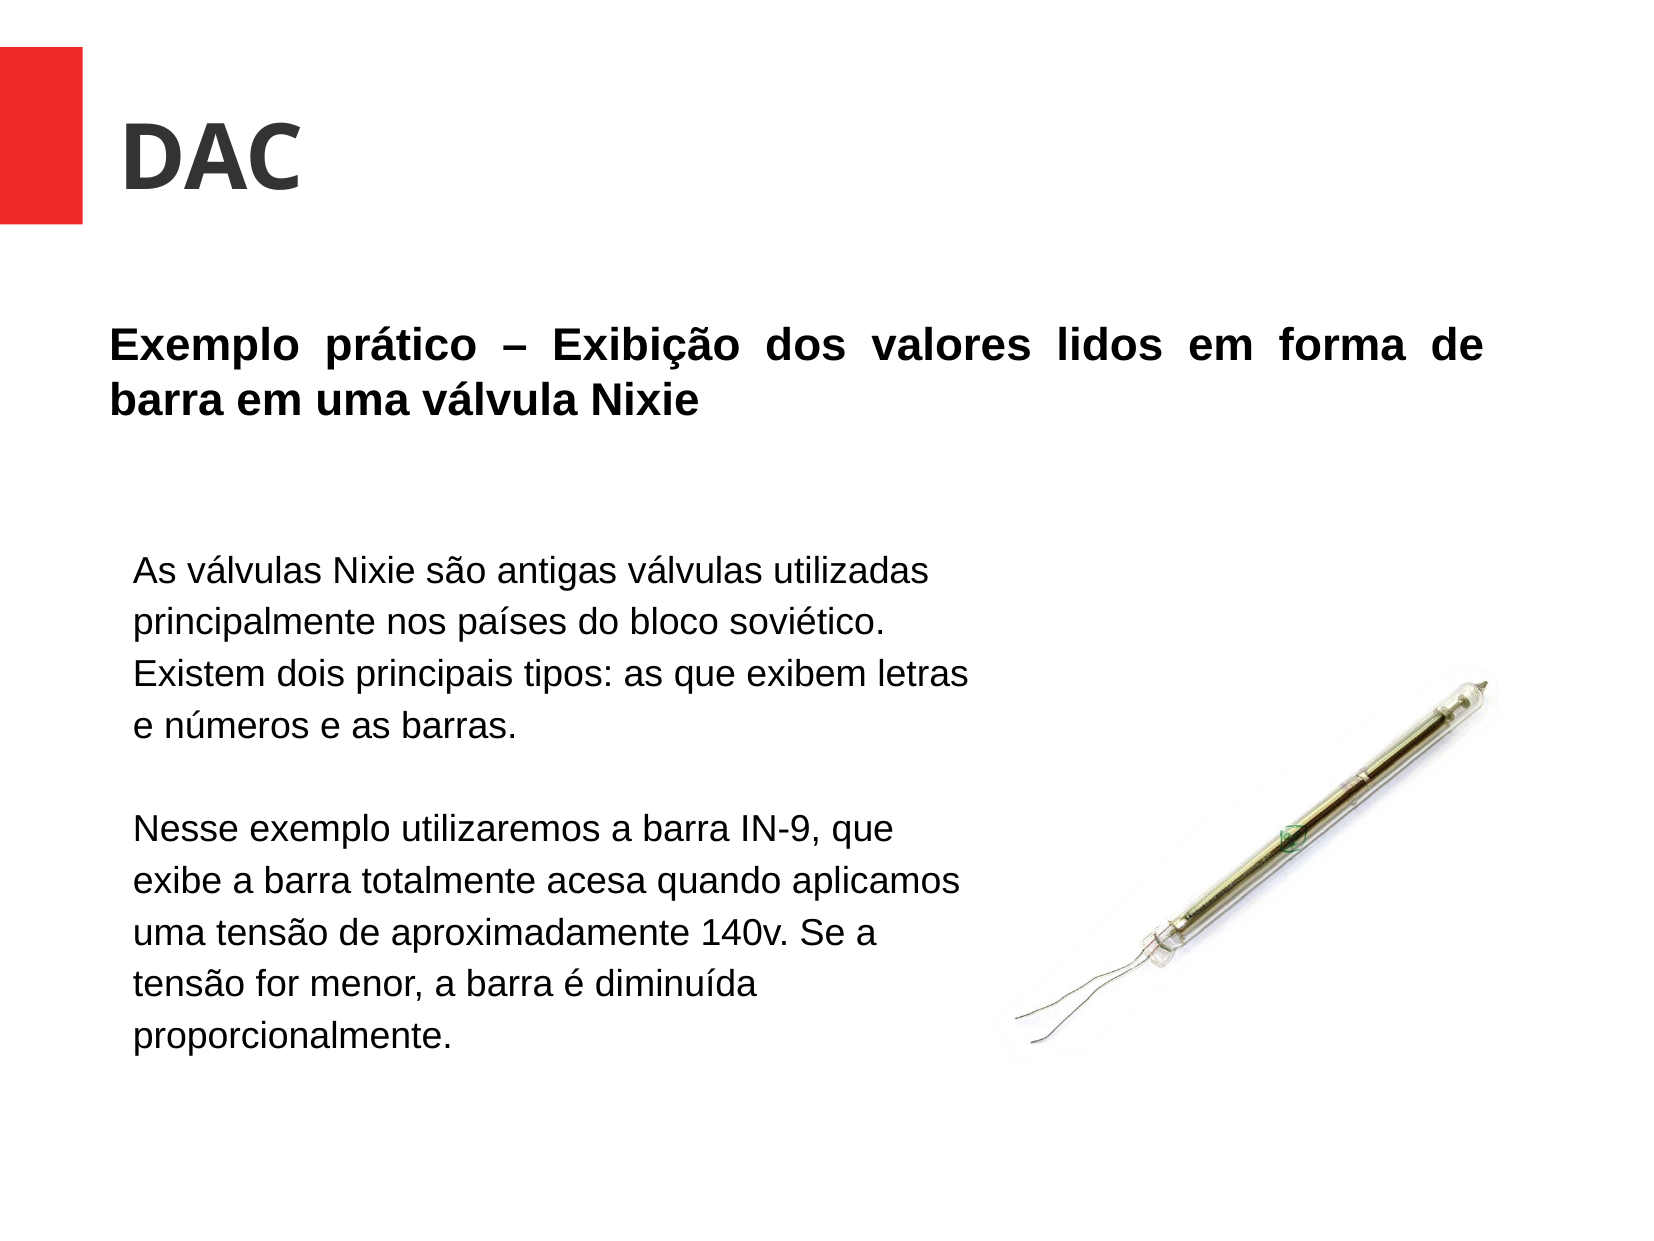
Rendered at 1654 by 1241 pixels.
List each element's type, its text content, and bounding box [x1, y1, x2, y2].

picture [973, 661, 1512, 1066]
text_box DAC [118, 49, 1571, 257]
text_box Exemplo prático – Exibição dos valores lidos em forma de barra em uma válvula Nixie [94, 307, 1500, 931]
text_box As válvulas Nixie são antigas válvulas utilizadas principalmente nos países do bloco soviético. Existem dois principais tipos: as que exibem letras e números e as barras. Nesse exemplo utilizaremos a barra IN-9, que exibe a barra totalmente acesa quando aplicamos uma tensão de aproximadamente 140v. Se a tensão for menor, a barra é diminuída proporcionalmente. [118, 531, 1004, 1029]
